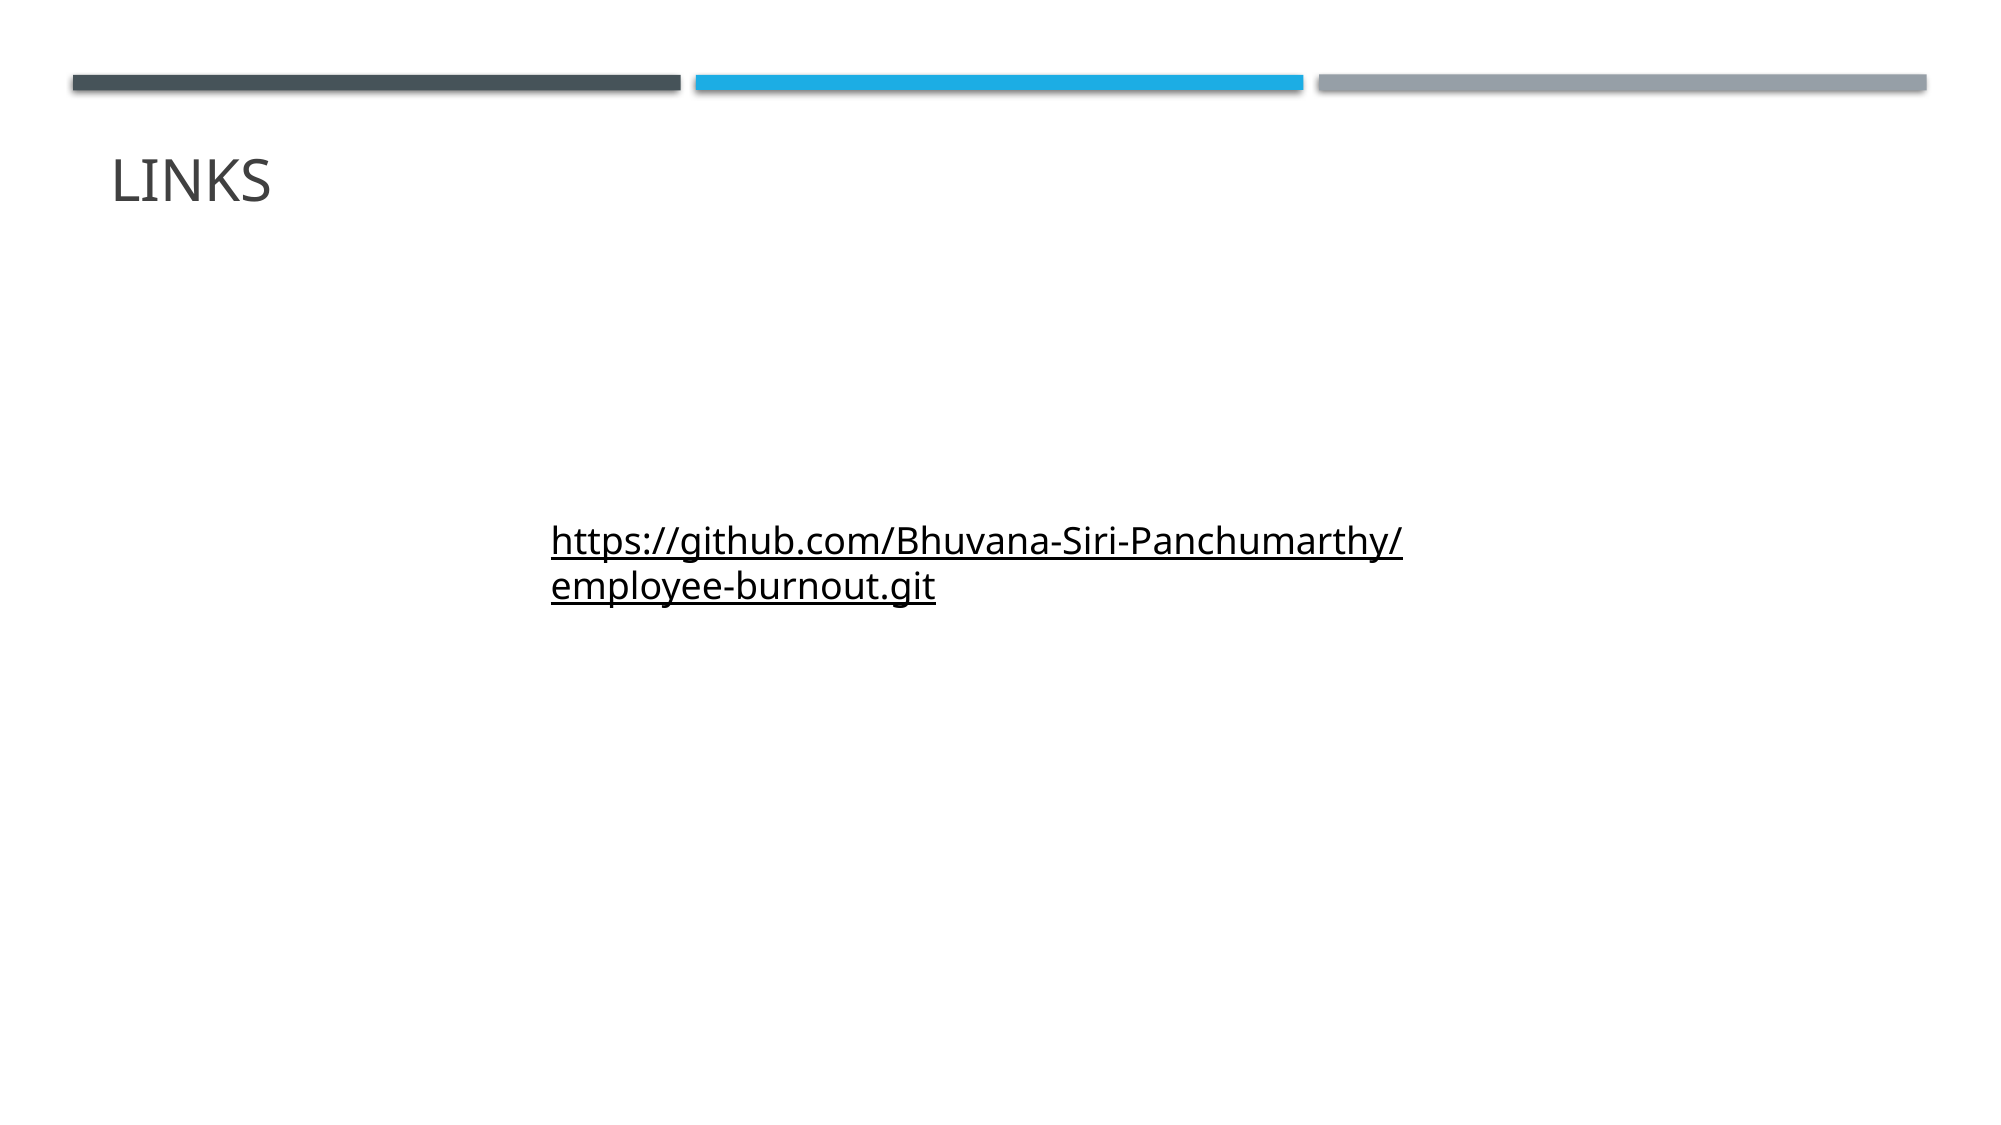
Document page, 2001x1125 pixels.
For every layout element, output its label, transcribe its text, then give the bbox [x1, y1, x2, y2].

text_box https://github.com/Bhuvana-Siri-Panchumarthy/employee-burnout.git [535, 509, 1536, 615]
title links [95, 81, 1905, 276]
